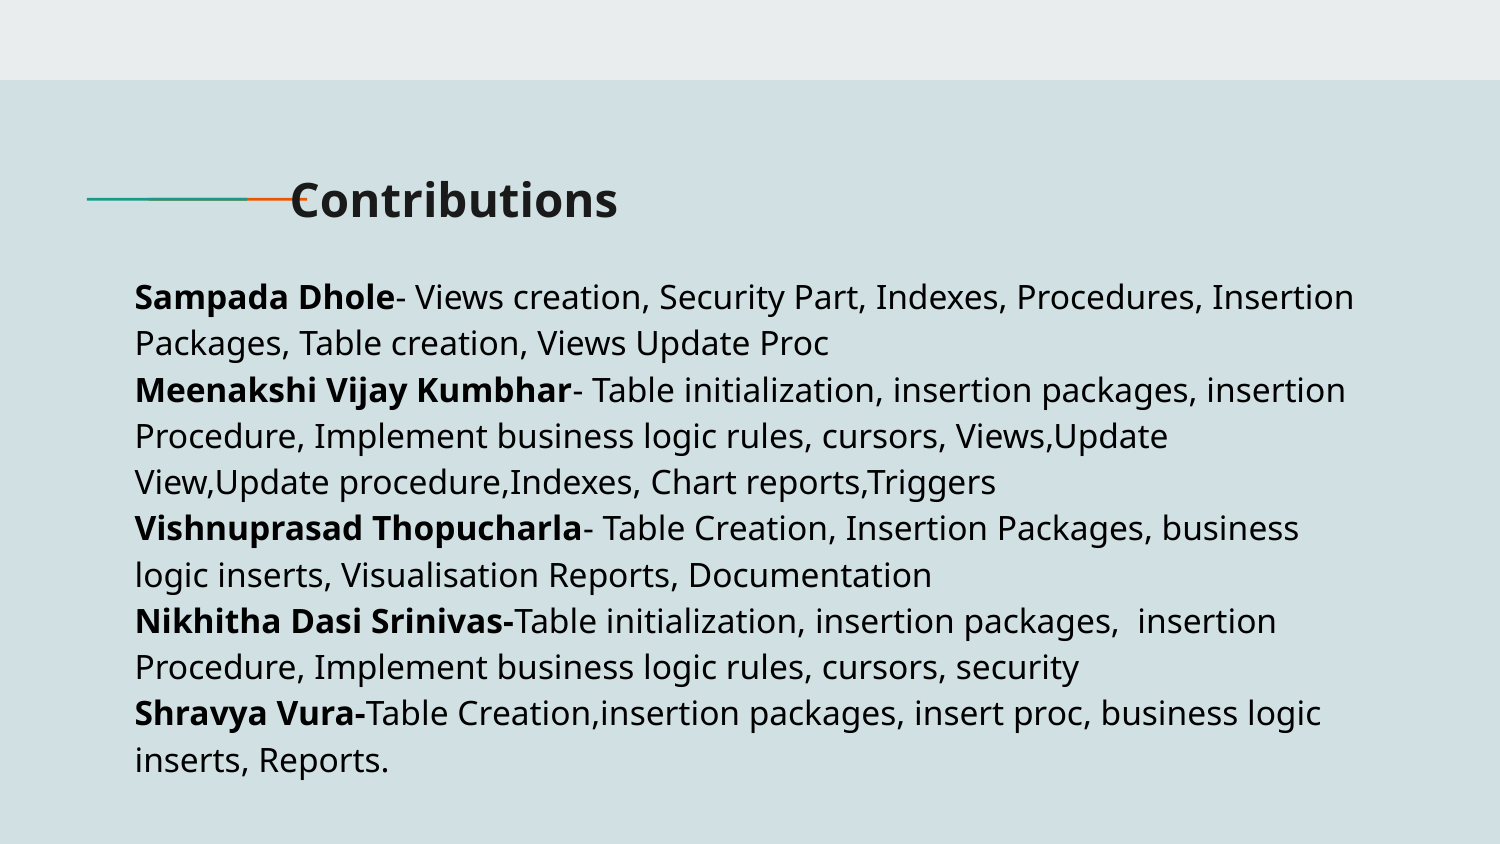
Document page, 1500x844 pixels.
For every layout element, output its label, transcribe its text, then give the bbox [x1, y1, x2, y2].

title Contributions [274, 154, 777, 243]
list Sampada Dhole- Views creation, Security Part, Indexes, Procedures, Insertion Packages, Table creation, Views Update Proc Meenakshi Vijay Kumbhar- Table initialization, insertion packages, insertion Procedure, Implement business logic rules, cursors, Views,Update View,Update procedure,Indexes, Chart reports,Triggers Vishnuprasad Thopucharla- Table Creation, Insertion Packages, business logic inserts, Visualisation Reports, Documentation Nikhitha Dasi Srinivas-Table initialization, insertion packages, insertion Procedure, Implement business logic rules, cursors, security Shravya Vura-Table Creation,insertion packages, insert proc, business logic inserts, Reports. [119, 255, 1381, 800]
